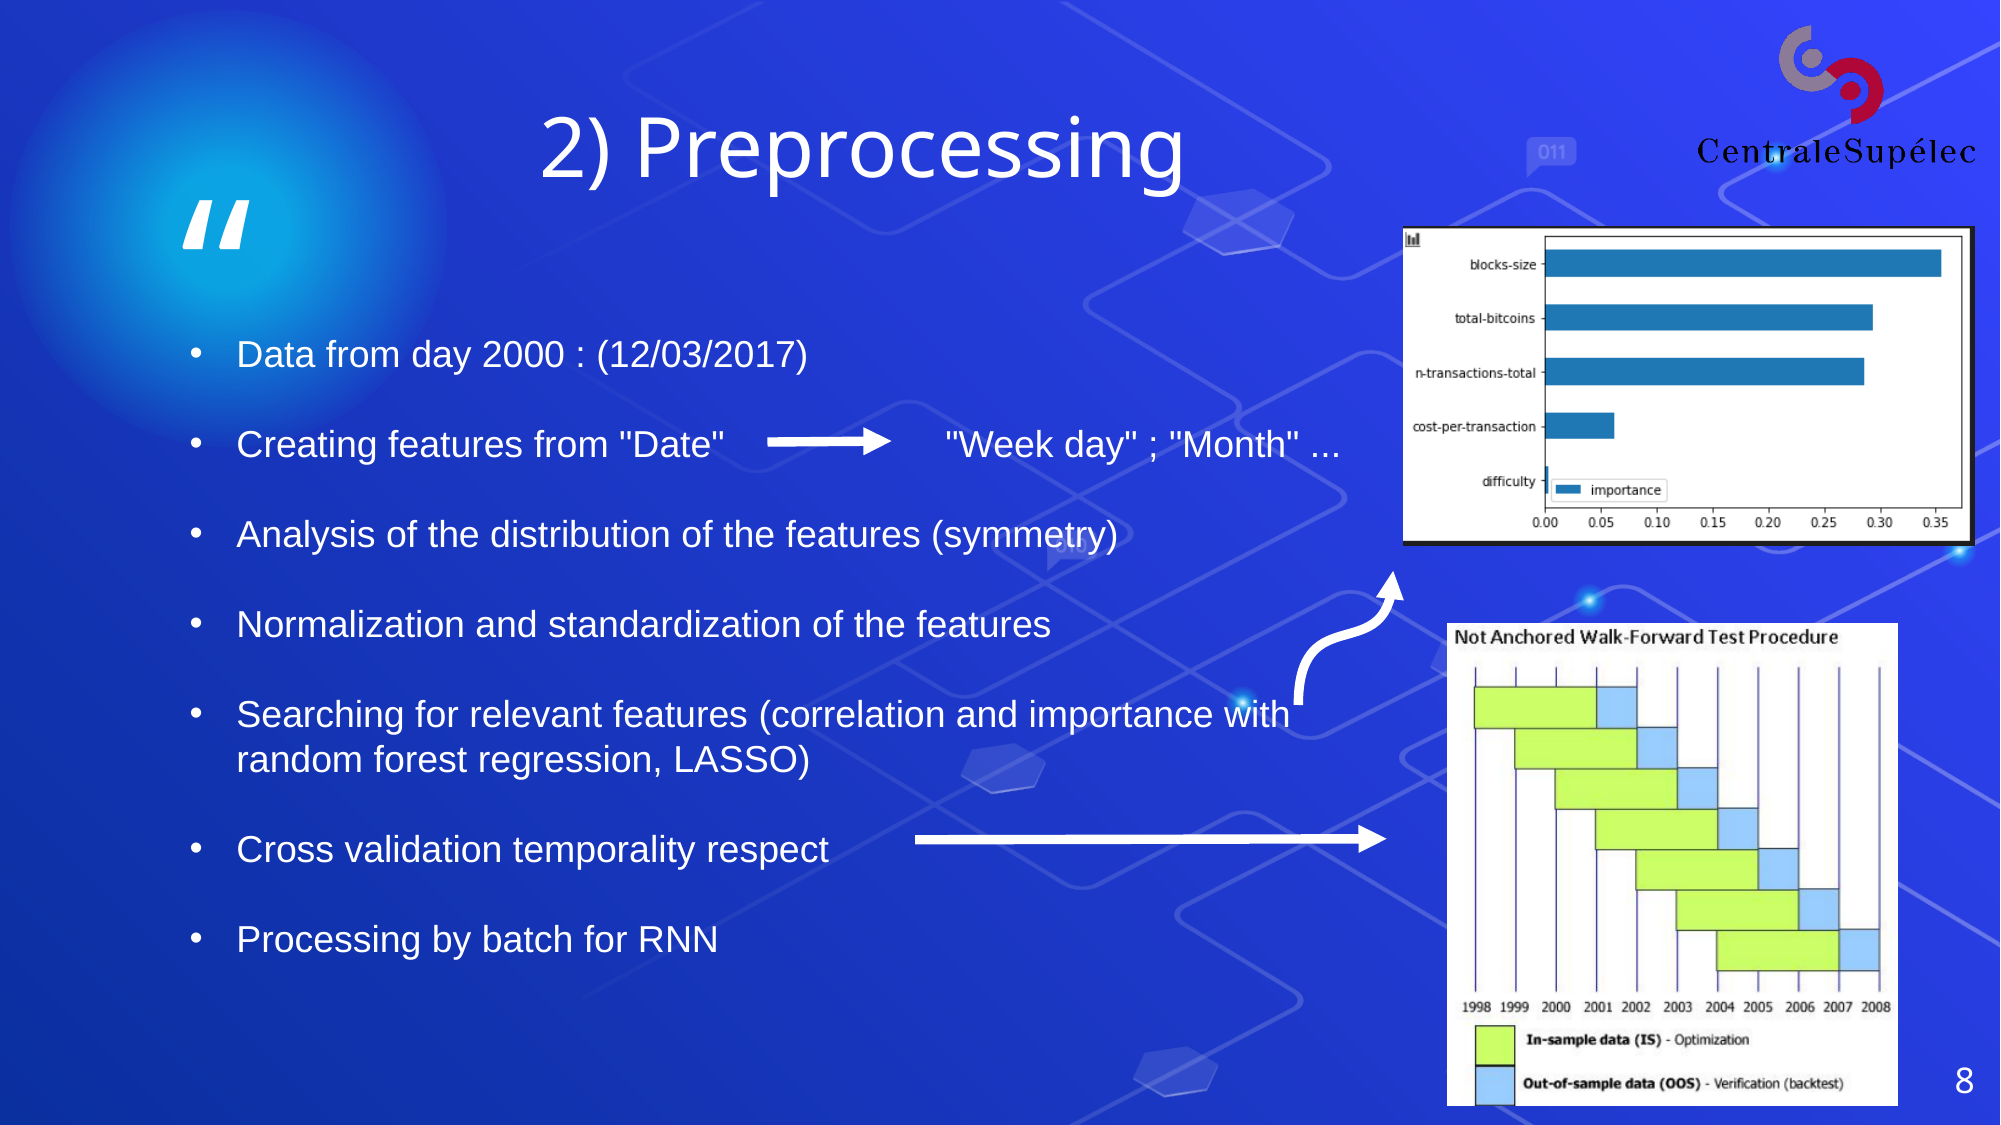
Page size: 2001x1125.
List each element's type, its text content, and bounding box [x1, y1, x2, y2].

list 2) Preprocessing [530, 79, 1447, 260]
slide_number 8 [1854, 1038, 1975, 1125]
text_box Data from day 2000 : (12/03/2017) Creating features from "Date" "Week day" ; "Month" ... Analysis of the distribution of the features (symmetry) Normalization and standardization of the features Searching for relevant features (correlation and importance with random forest regression, LASSO) Cross validation temporality respect Processing by batch for RNN [174, 322, 1371, 968]
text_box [1298, 570, 1394, 706]
picture [0, 0, 2000, 1125]
